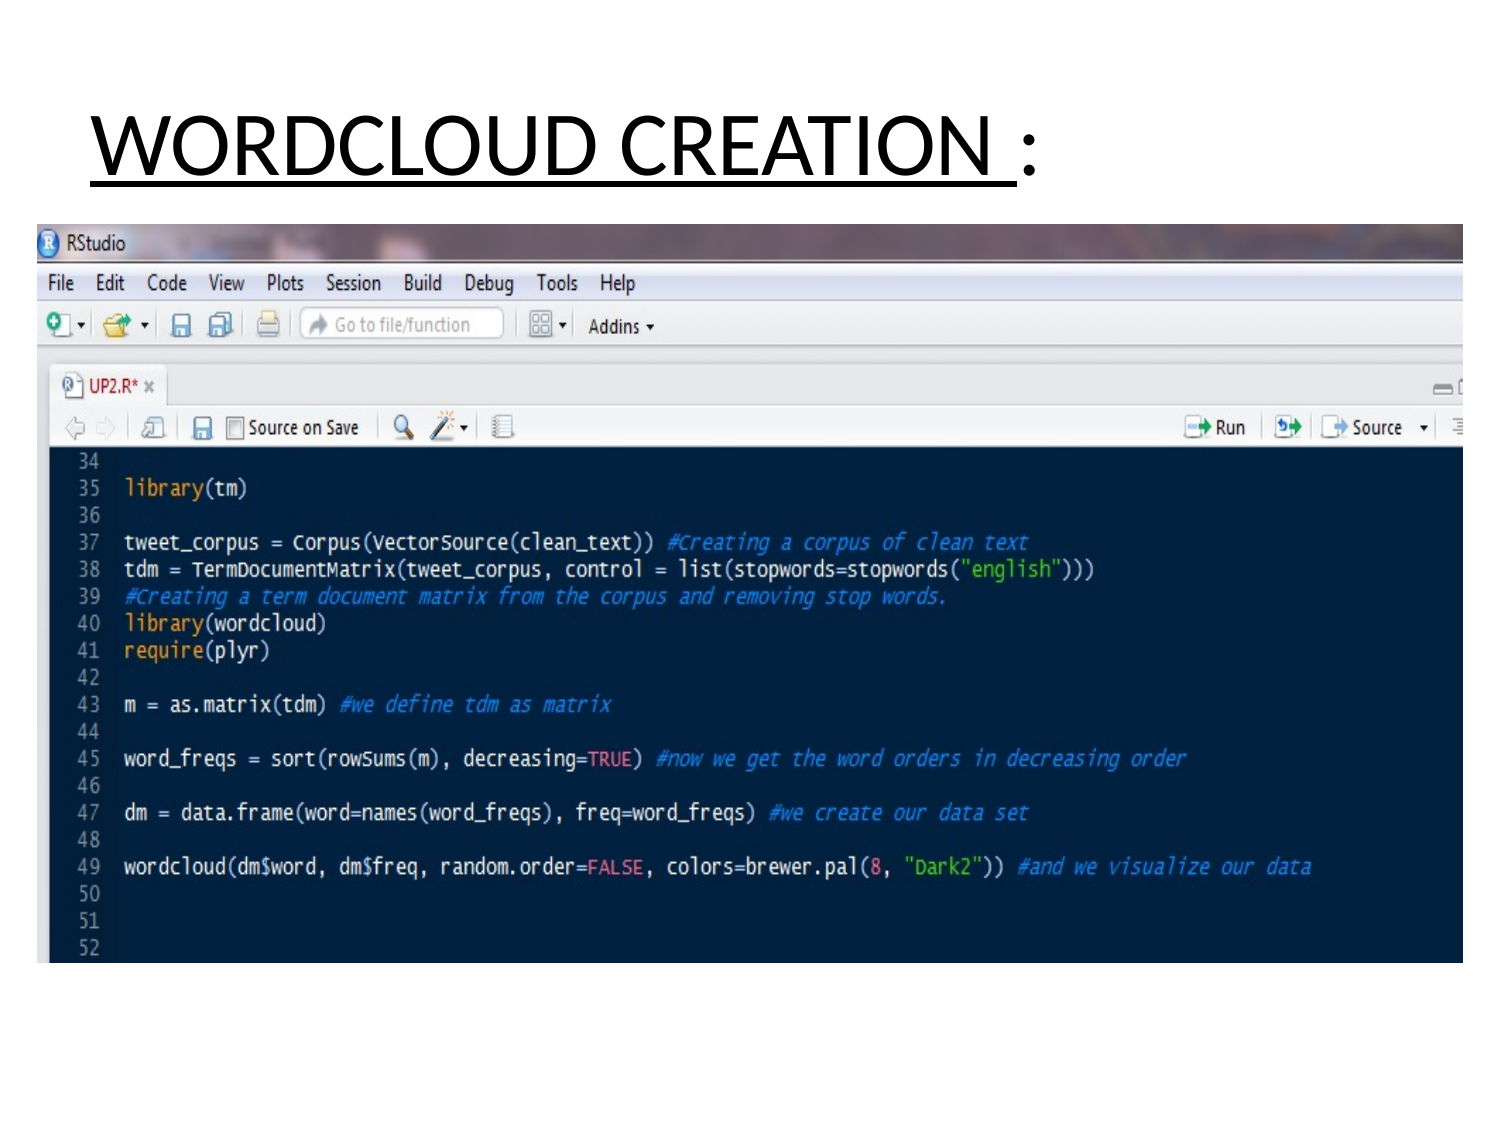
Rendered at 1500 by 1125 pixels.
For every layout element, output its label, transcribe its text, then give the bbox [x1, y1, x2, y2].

title WORDCLOUD CREATION : [75, 45, 1425, 223]
picture [37, 224, 1463, 963]
